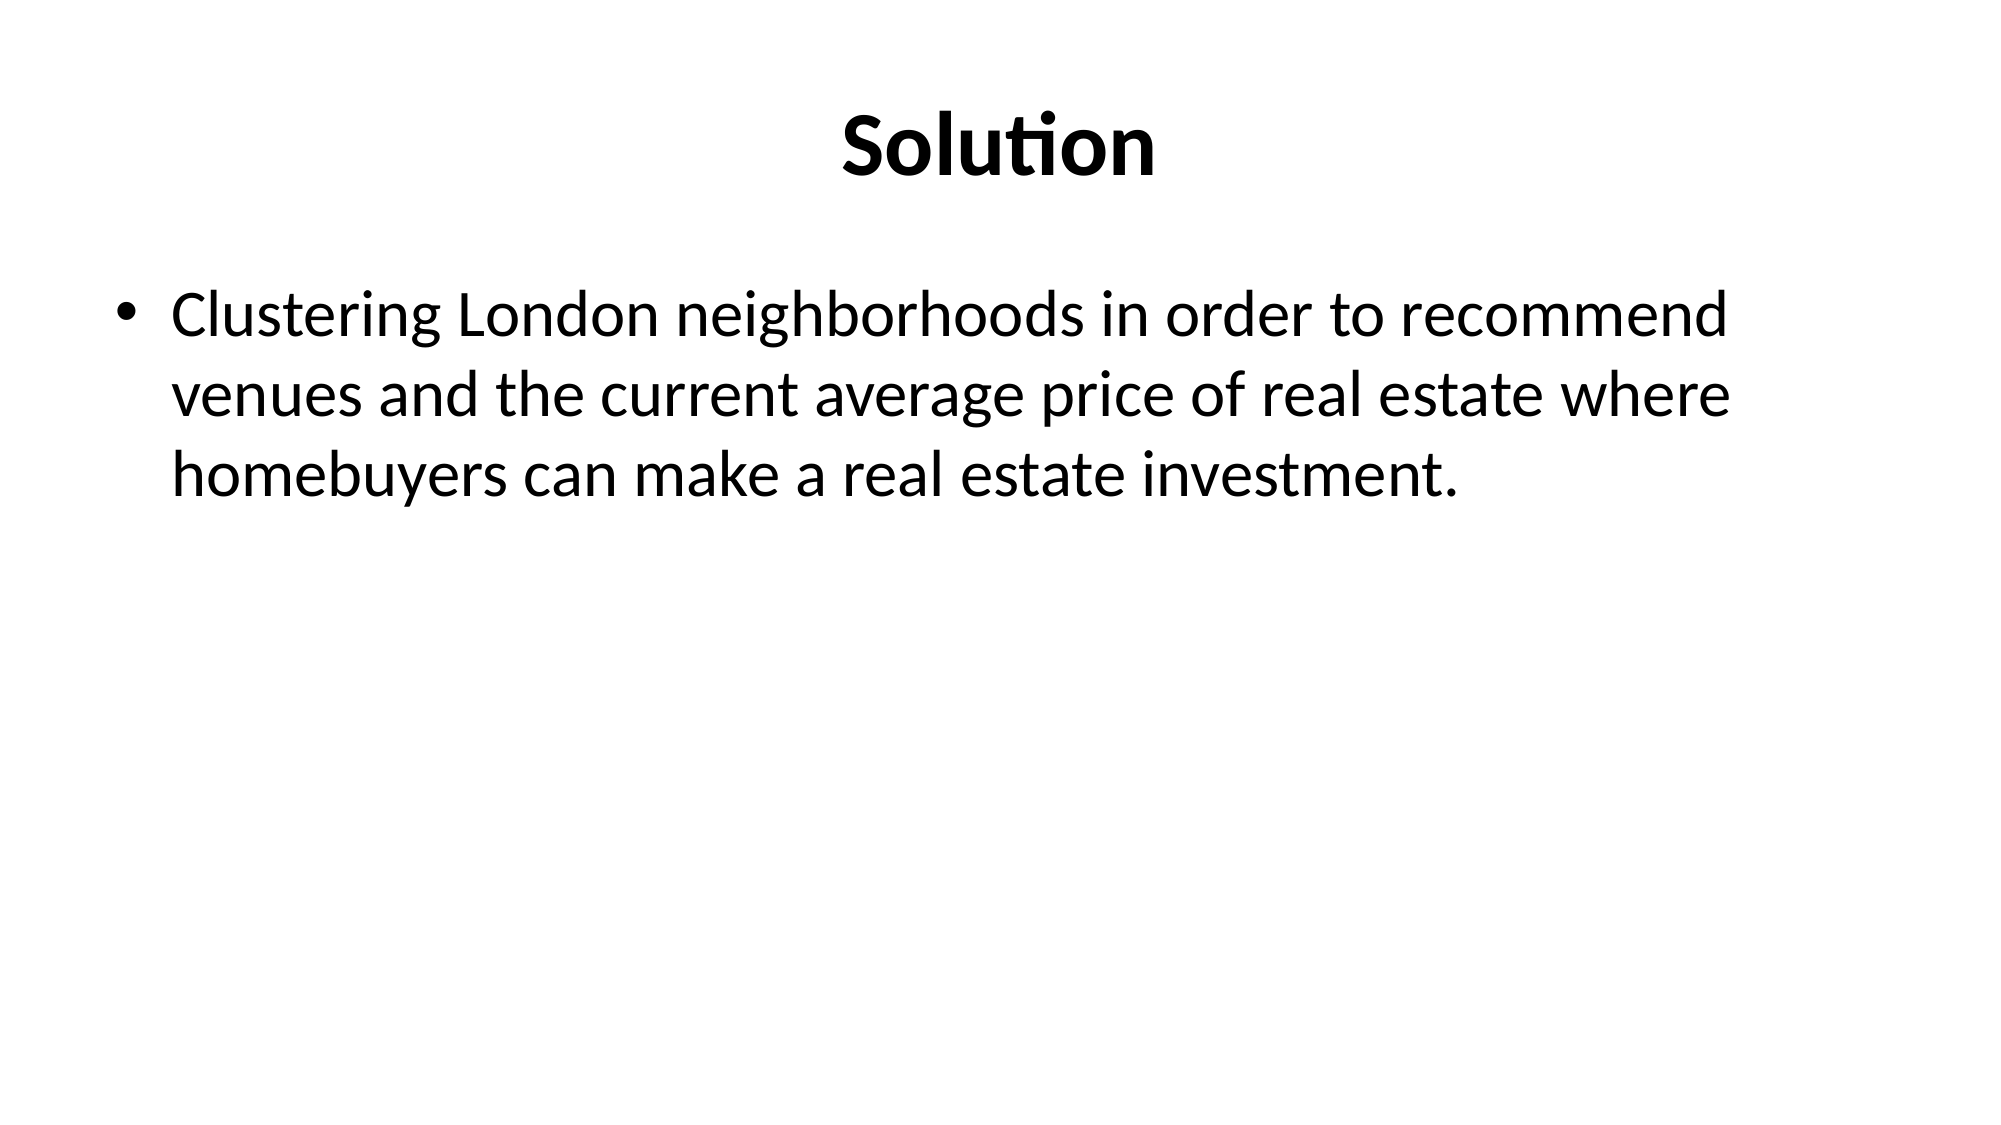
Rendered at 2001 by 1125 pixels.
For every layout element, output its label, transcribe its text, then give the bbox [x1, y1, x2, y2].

list Clustering London neighborhoods in order to recommend venues and the current average price of real estate where homebuyers can make a real estate investment. [99, 262, 1900, 1005]
title Solution [99, 45, 1900, 233]
